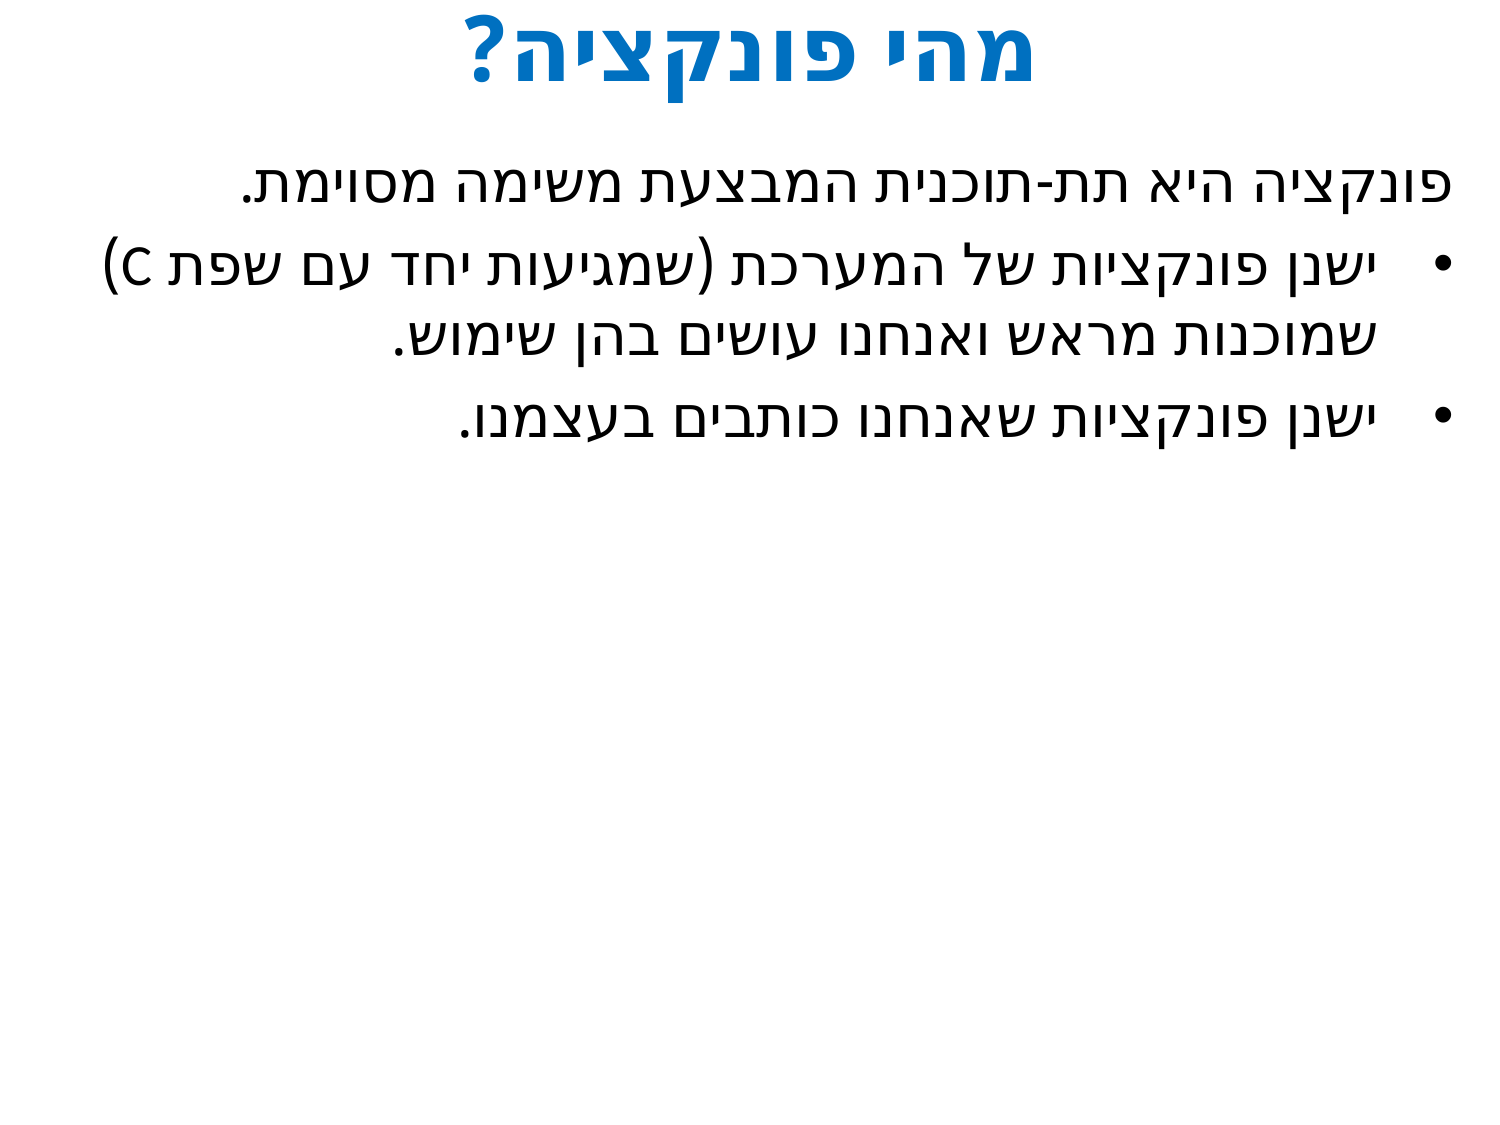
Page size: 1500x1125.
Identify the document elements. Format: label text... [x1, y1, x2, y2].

title מהי פונקציה? [30, 0, 1469, 137]
text_box פונקציה היא תת-תוכנית המבצעת משימה מסוימת. ישנן פונקציות של המערכת (שמגיעות יחד עם שפת C) שמוכנות מראש ואנחנו עושים בהן שימוש. ישנן פונקציות שאנחנו כותבים בעצמנו. [30, 137, 1469, 457]
